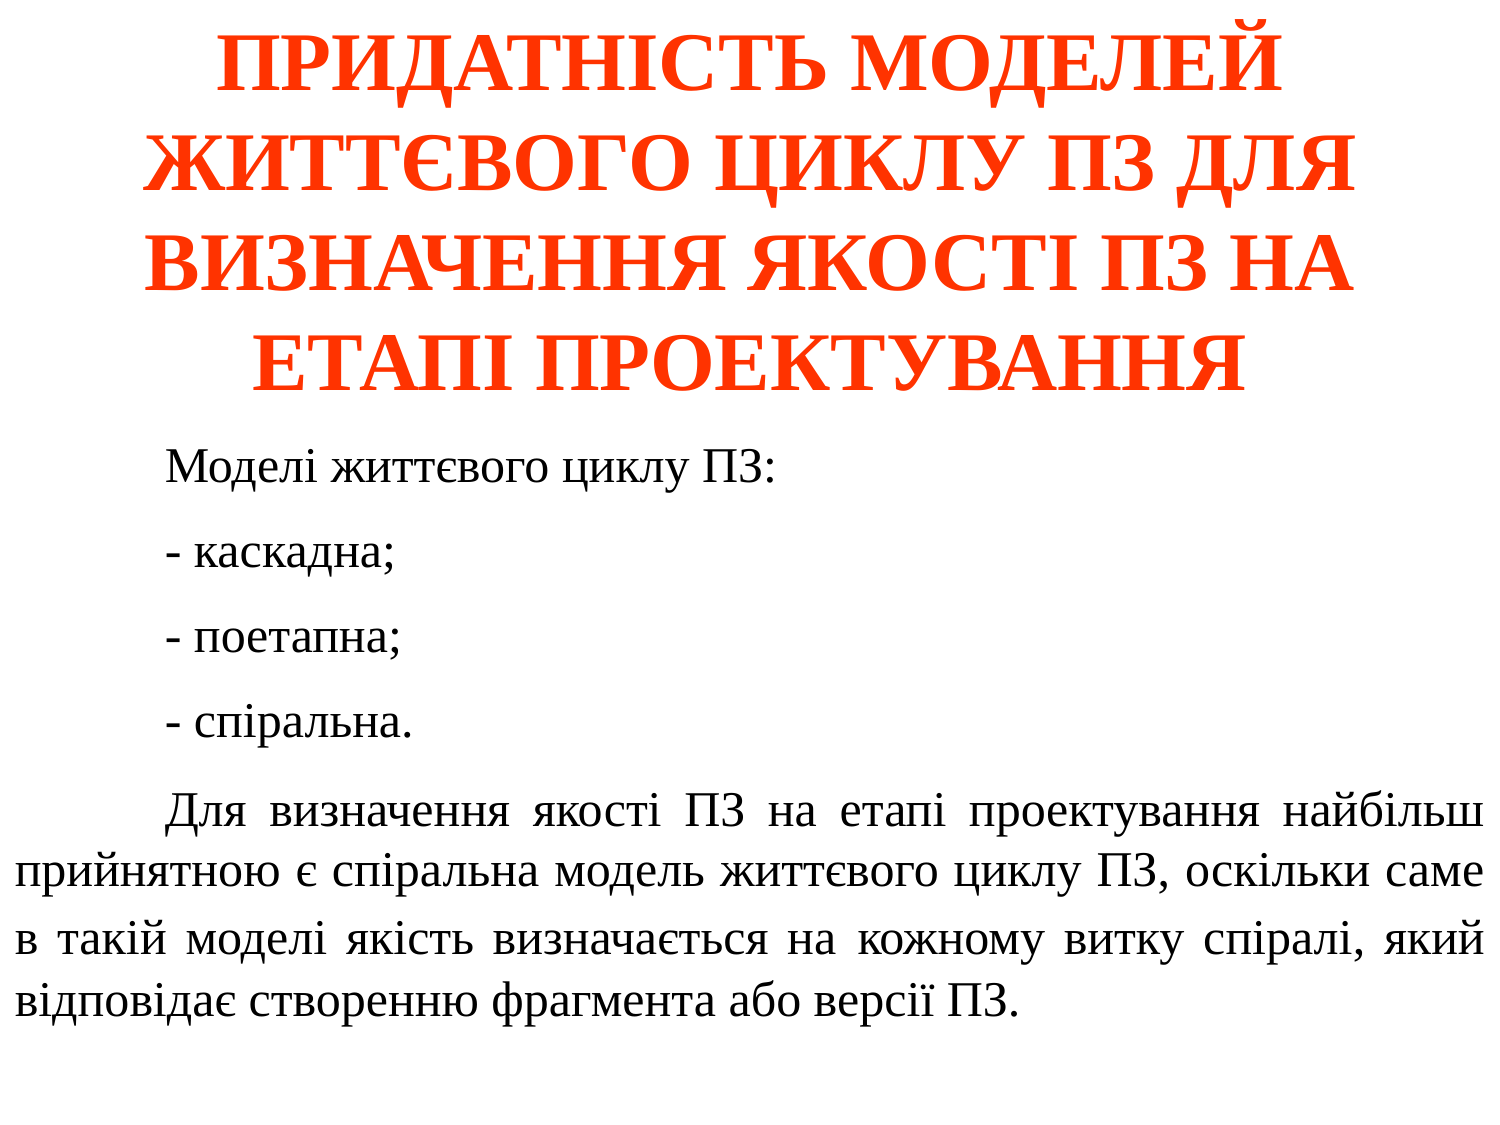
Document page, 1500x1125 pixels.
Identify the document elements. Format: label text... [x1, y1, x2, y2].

text_box ПРИДАТНІСТЬ МОДЕЛЕЙ ЖИТТЄВОГО ЦИКЛУ ПЗ ДЛЯ ВИЗНАЧЕННЯ ЯКОСТІ ПЗ НА ЕТАПІ ПРОЕКТУВАННЯ Моделі життєвого циклу ПЗ: - каскадна; - поетапна; - спіральна. Для визначення якості ПЗ на етапі проектування найбільш прийнятною є спіральна модель життєвого циклу ПЗ, оскільки саме в такій моделі якість визначається на кожному витку спіралі, який відповідає створенню фрагмента або версії ПЗ. [0, 0, 1500, 1034]
